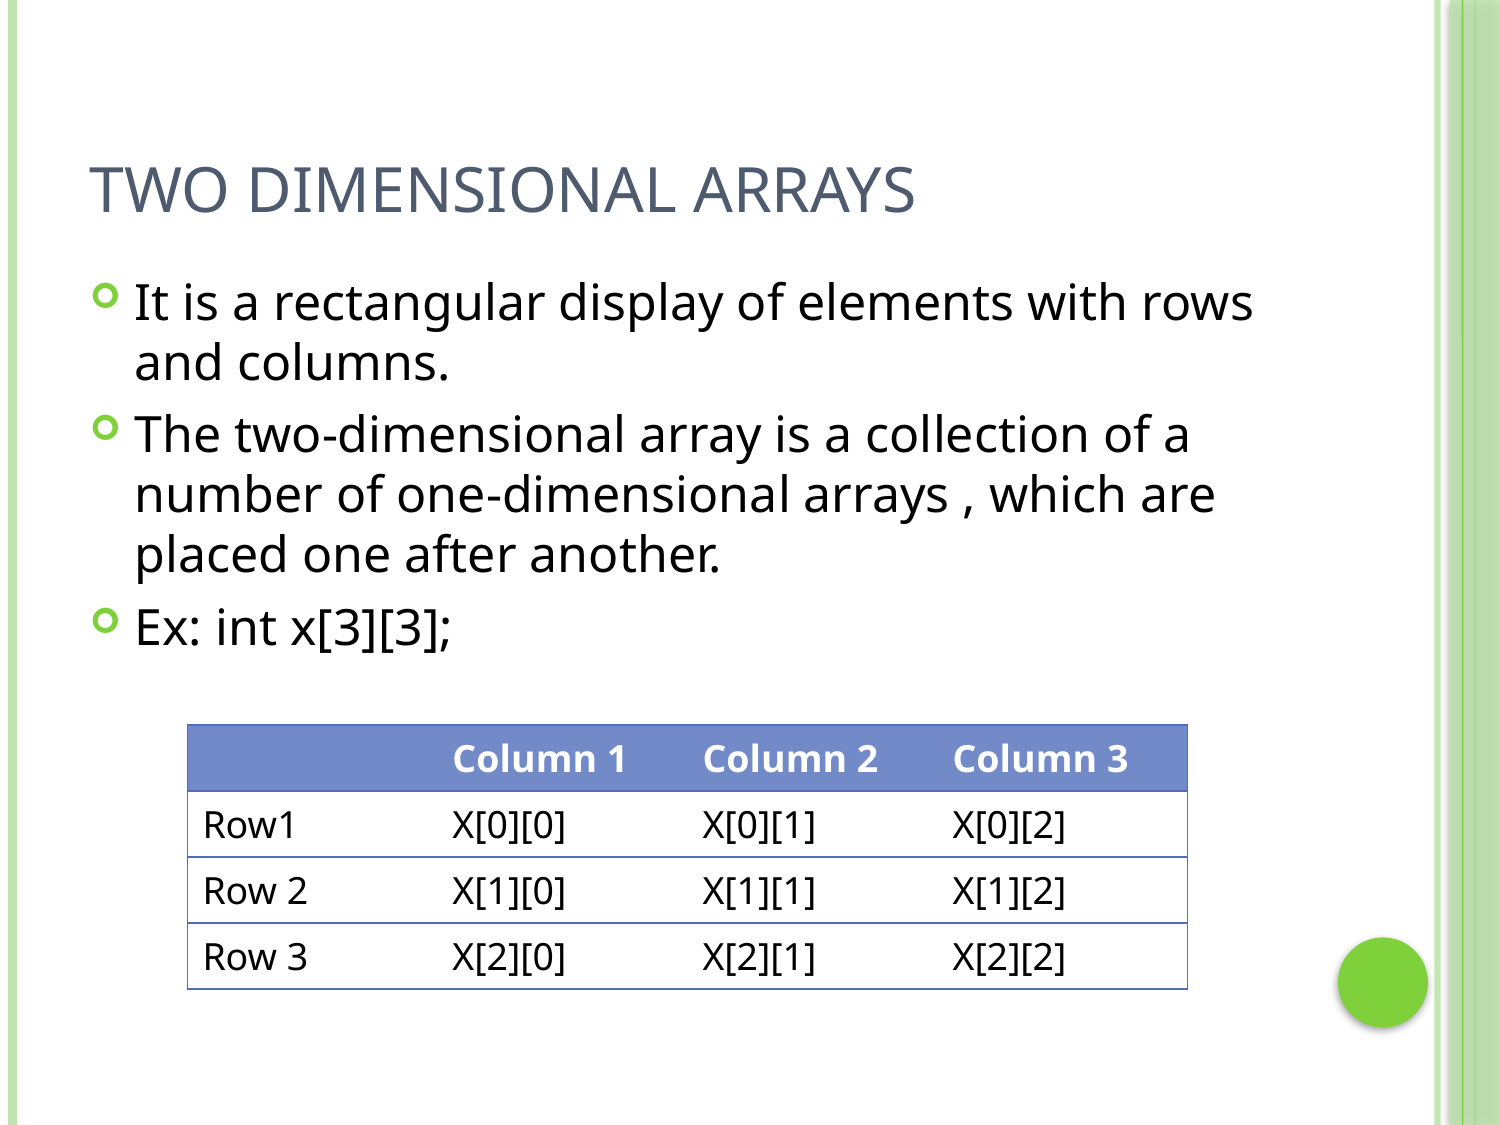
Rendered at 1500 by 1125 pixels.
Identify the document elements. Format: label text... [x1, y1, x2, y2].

table_cell X[2][0] [437, 924, 687, 988]
table_cell X[1][0] [437, 858, 687, 922]
table_cell X[0][0] [437, 792, 687, 856]
table_header Column 1 [437, 726, 687, 790]
table_cell Row1 [188, 792, 437, 856]
table_cell X[2][1] [687, 924, 937, 988]
title Two dimensional arrays [75, 45, 1300, 233]
table_header Column 2 [687, 726, 937, 790]
table_cell X[0][1] [687, 792, 937, 856]
table_cell X[1][2] [937, 858, 1187, 922]
list It is a rectangular display of elements with rows and columns. The two-dimensional array is a collection of a number of one-dimensional arrays , which are placed one after another. Ex: int x[3][3]; [75, 262, 1300, 1062]
table_cell X[0][2] [937, 792, 1187, 856]
table_cell Row 2 [188, 858, 437, 922]
table_cell Row 3 [188, 924, 437, 988]
table_header Column 3 [937, 726, 1187, 790]
table_header [188, 726, 437, 790]
table_cell X[2][2] [937, 924, 1187, 988]
table_cell X[1][1] [687, 858, 937, 922]
